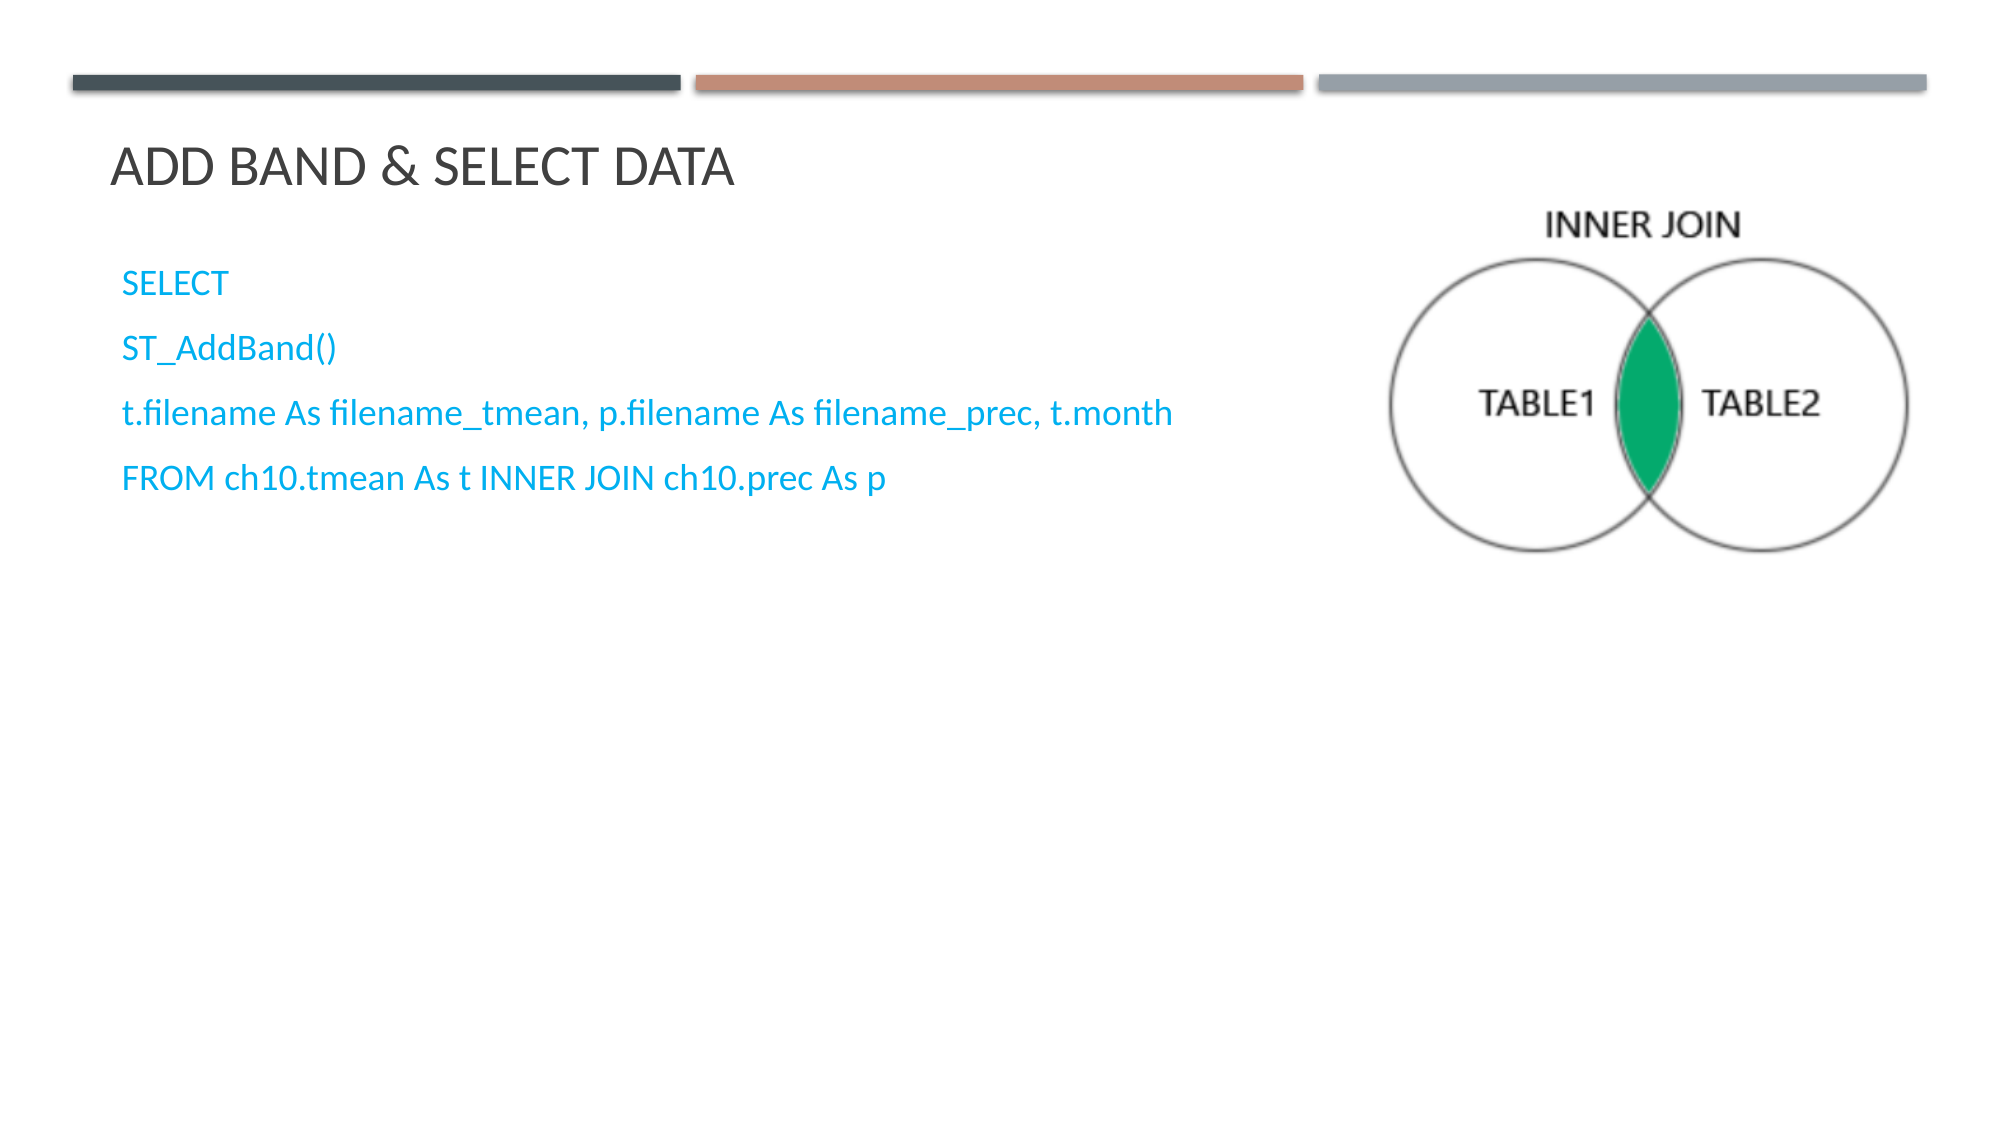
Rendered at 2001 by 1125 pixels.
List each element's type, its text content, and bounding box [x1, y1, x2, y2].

title ADD BAND & Select data [95, 115, 1905, 205]
picture [1324, 185, 2000, 586]
list SELECT ST_AddBand() t.filename As filename_tmean, p.filename As filename_prec, t.month FROM ch10.tmean As t INNER JOIN ch10.prec As p [106, 230, 1318, 525]
